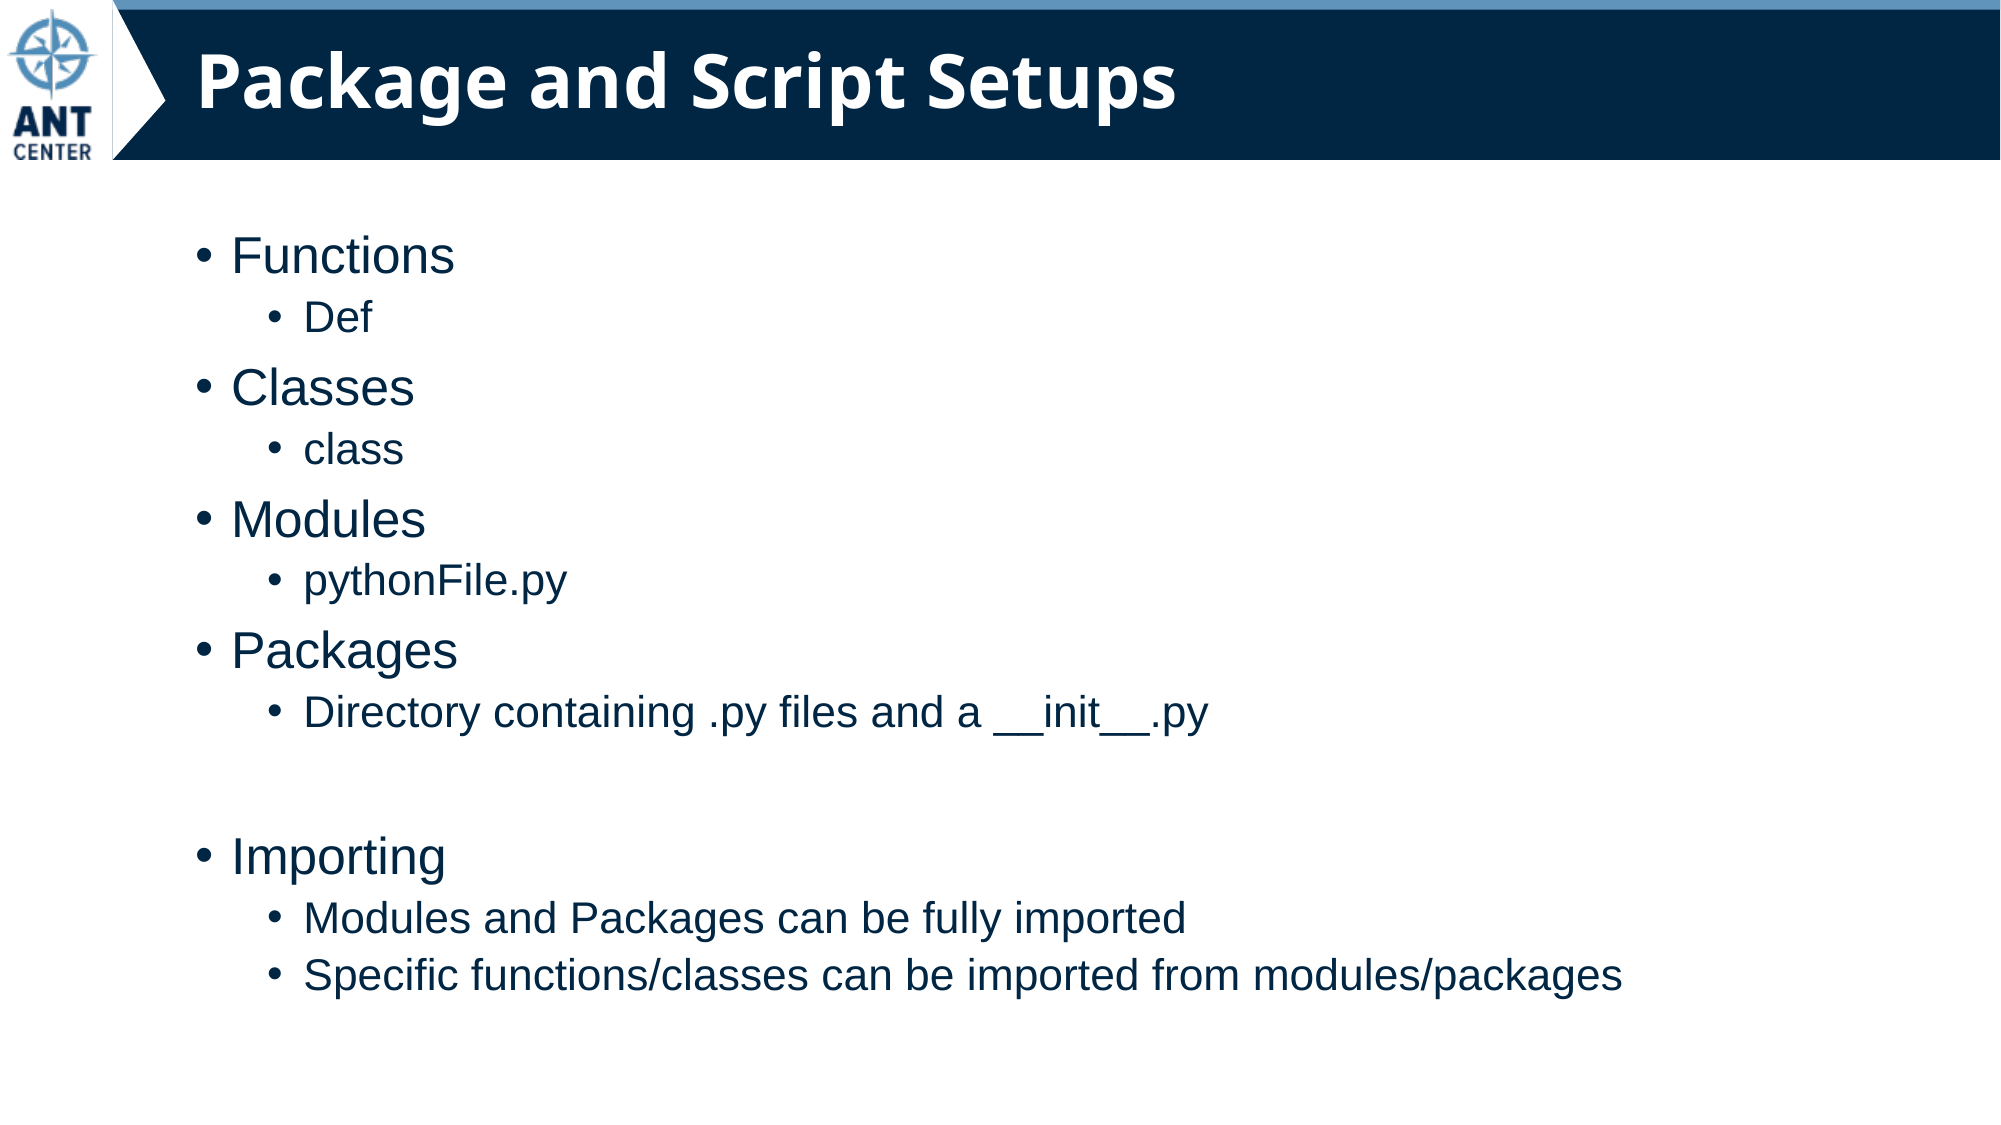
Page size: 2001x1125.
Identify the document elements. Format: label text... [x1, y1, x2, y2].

picture [7, 9, 98, 160]
title Package and Script Setups [180, 18, 1931, 151]
list Functions Def Classes class Modules pythonFile.py Packages Directory containing .py files and a __init__.py Importing Modules and Packages can be fully imported Specific functions/classes can be imported from modules/packages [180, 221, 1931, 1009]
